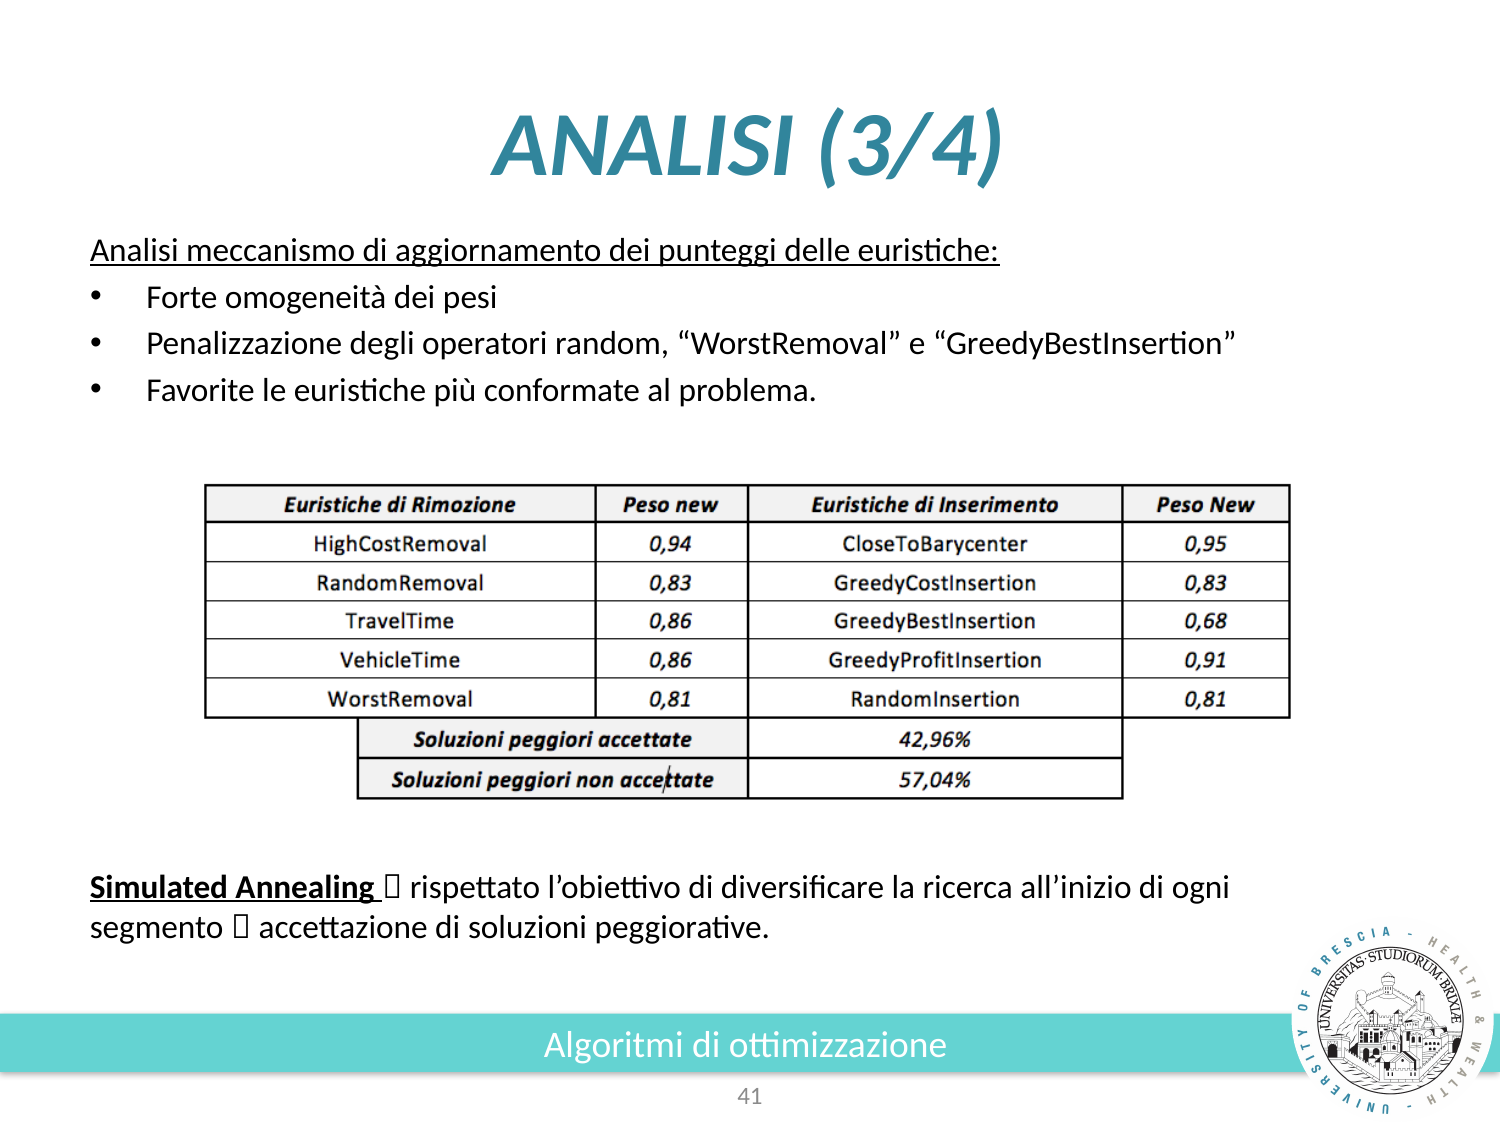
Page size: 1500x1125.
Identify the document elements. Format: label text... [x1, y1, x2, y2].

title ANALISI (3/4) [75, 45, 1425, 221]
list Analisi meccanismo di aggiornamento dei punteggi delle euristiche: Forte omogeneità dei pesi Penalizzazione degli operatori random, “WorstRemoval” e “GreedyBestInsertion” Favorite le euristiche più conformate al problema. [75, 221, 1425, 964]
picture [1291, 922, 1494, 1122]
text_box Simulated Annealing  rispettato l’obiettivo di diversificare la ricerca all’inizio di ogni segmento  accettazione di soluzioni peggiorative. [75, 857, 1333, 953]
slide_number 41 [575, 1065, 925, 1125]
picture [197, 478, 1303, 807]
